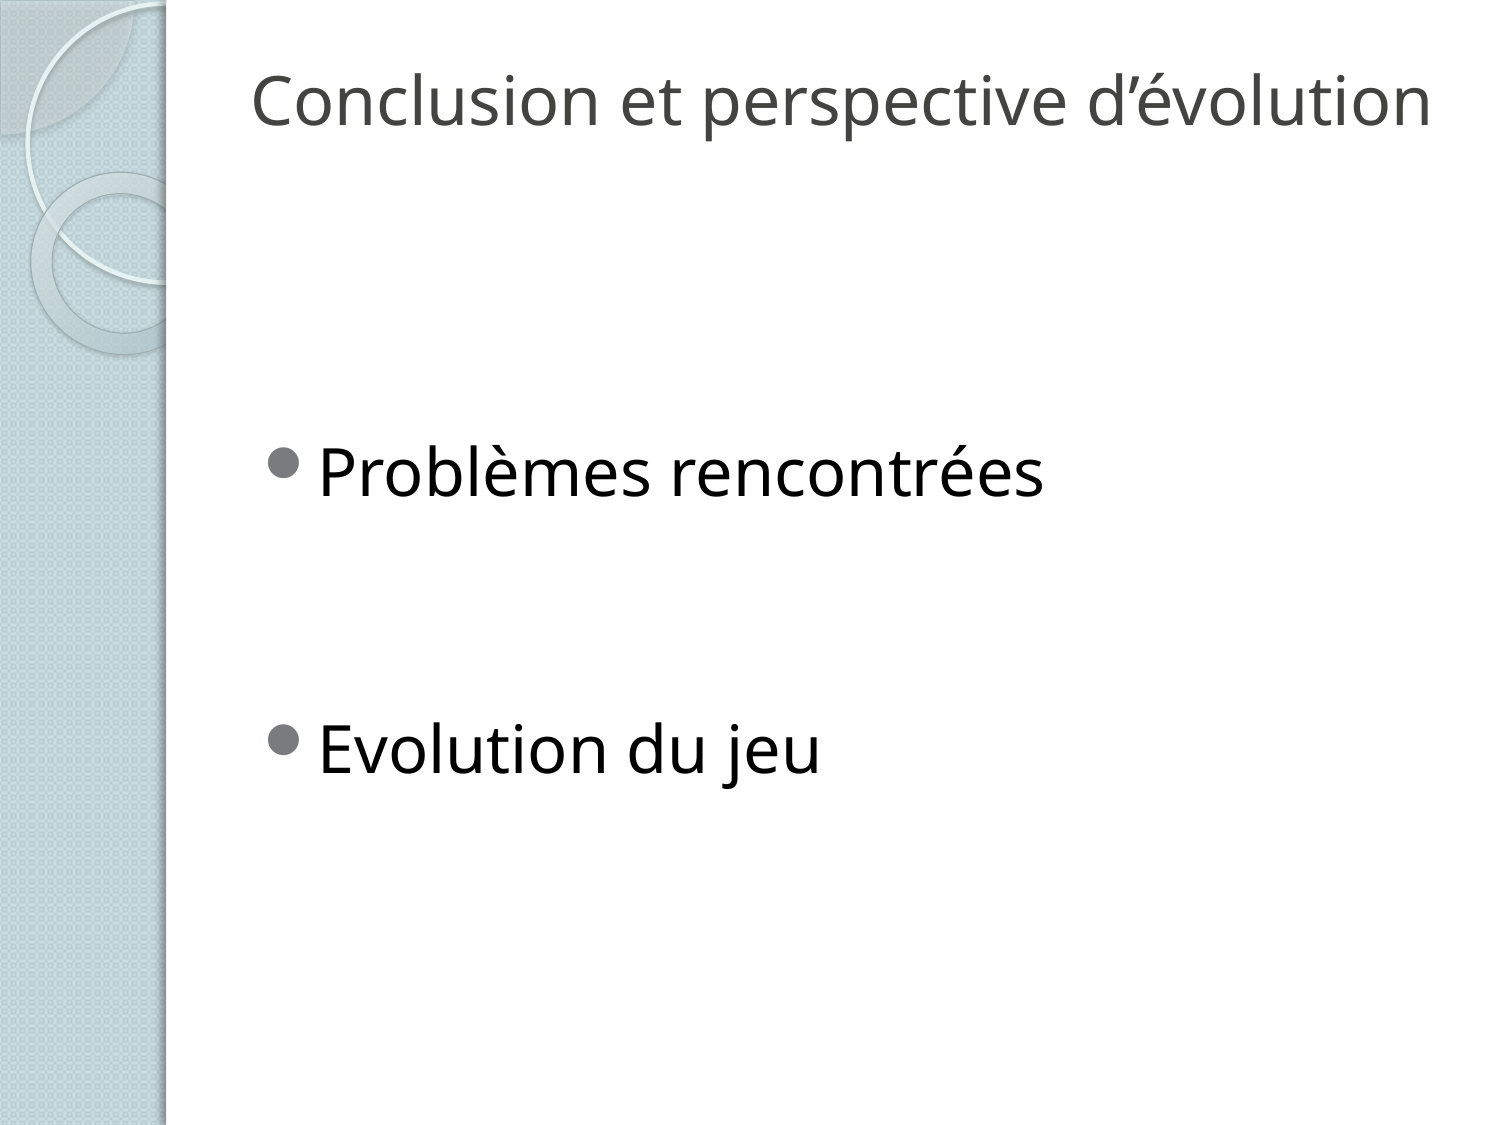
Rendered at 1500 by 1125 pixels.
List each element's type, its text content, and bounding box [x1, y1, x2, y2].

title Conclusion et perspective d’évolution [235, 45, 1466, 233]
list Problèmes rencontrées Evolution du jeu [235, 237, 1466, 1025]
